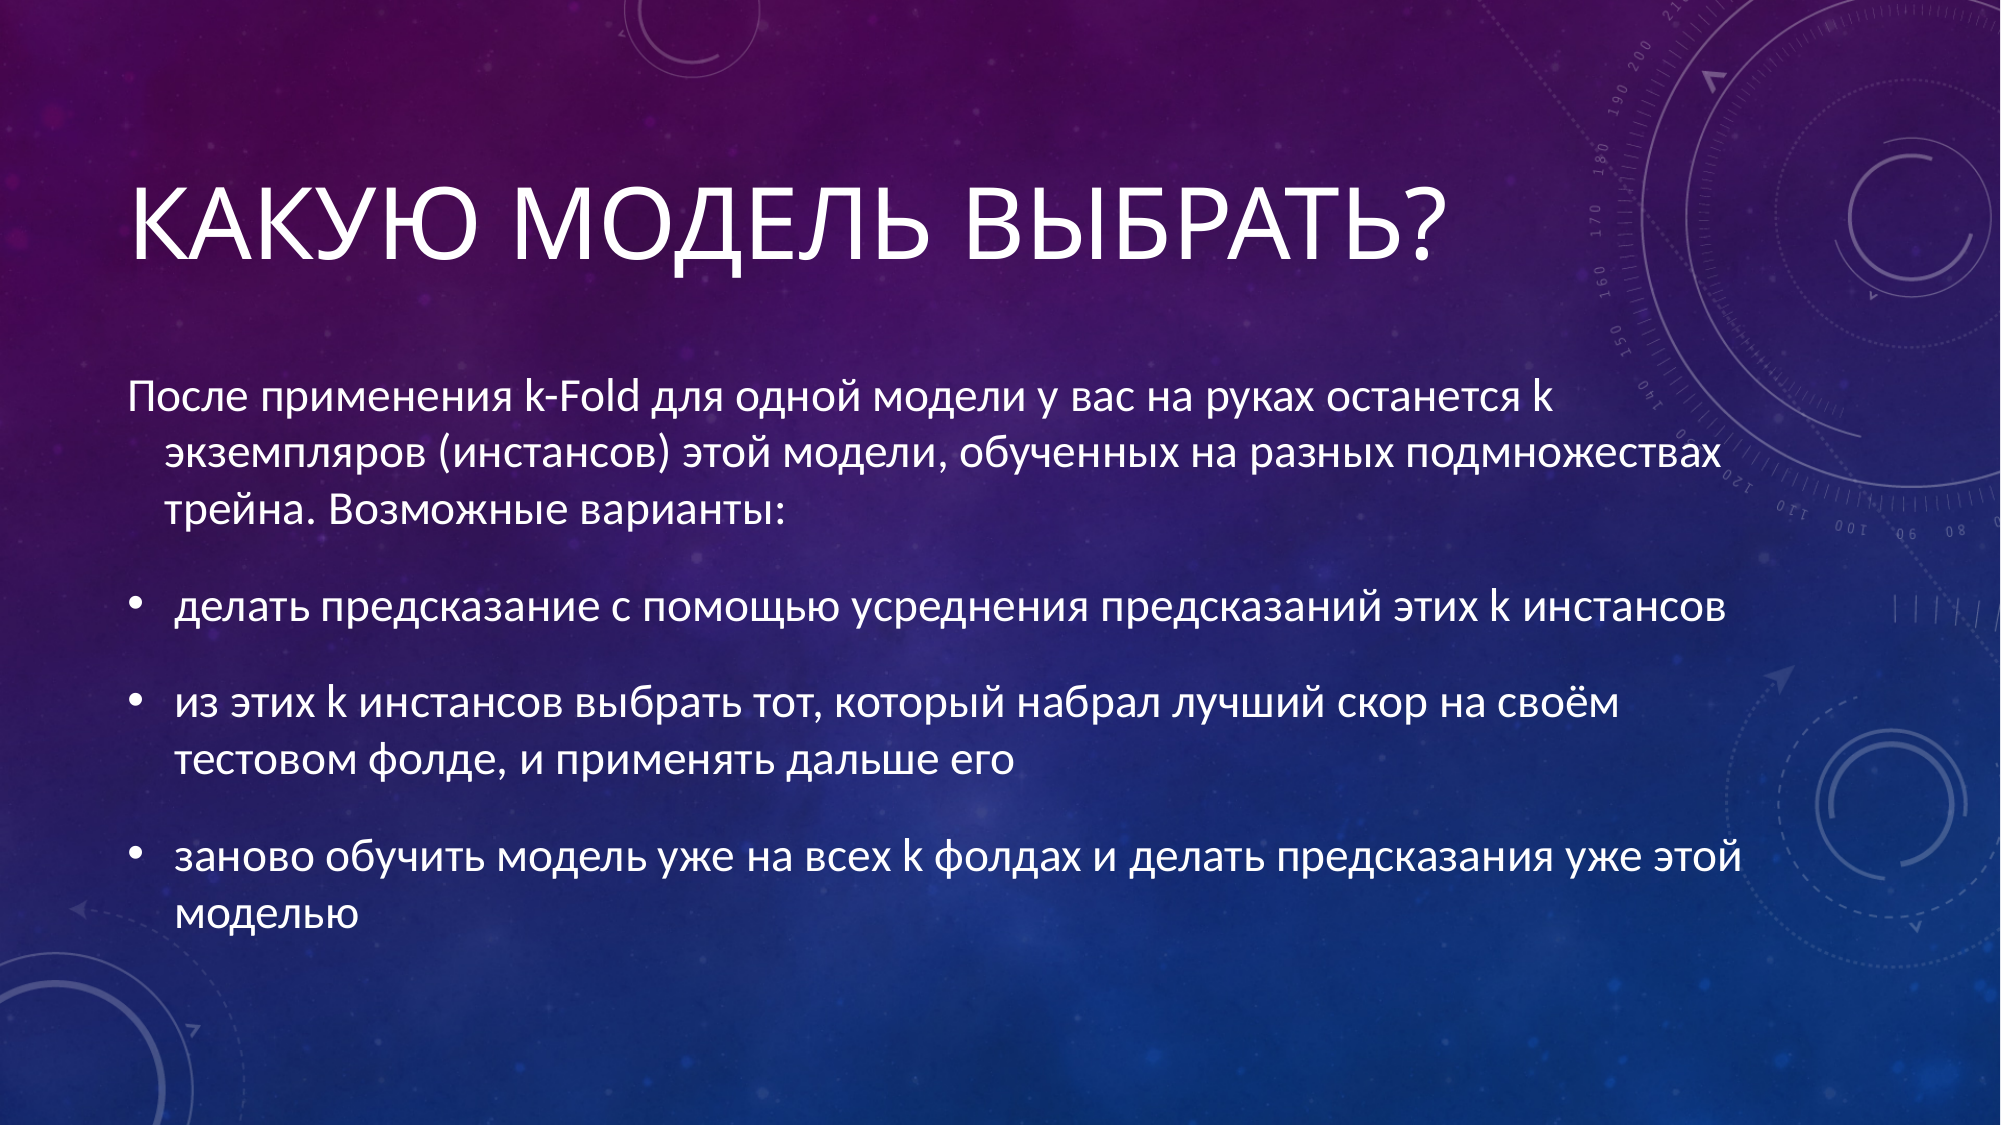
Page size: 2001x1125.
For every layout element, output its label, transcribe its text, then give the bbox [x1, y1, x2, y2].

picture [0, 0, 2001, 1125]
title Какую модель выбрать? [112, 99, 1775, 339]
list После применения k-Fold для одной модели у вас на руках останется k экземпляров (инстансов) этой модели, обученных на разных подмножествах трейна. Возможные варианты: делать предсказание с помощью усреднения предсказаний этих k инстансов из этих k инстансов выбрать тот, который набрал лучший скор на своём тестовом фолде, и применять дальше его заново обучить модель уже на всех k фолдах и делать предсказания уже этой моделью [112, 351, 1775, 950]
